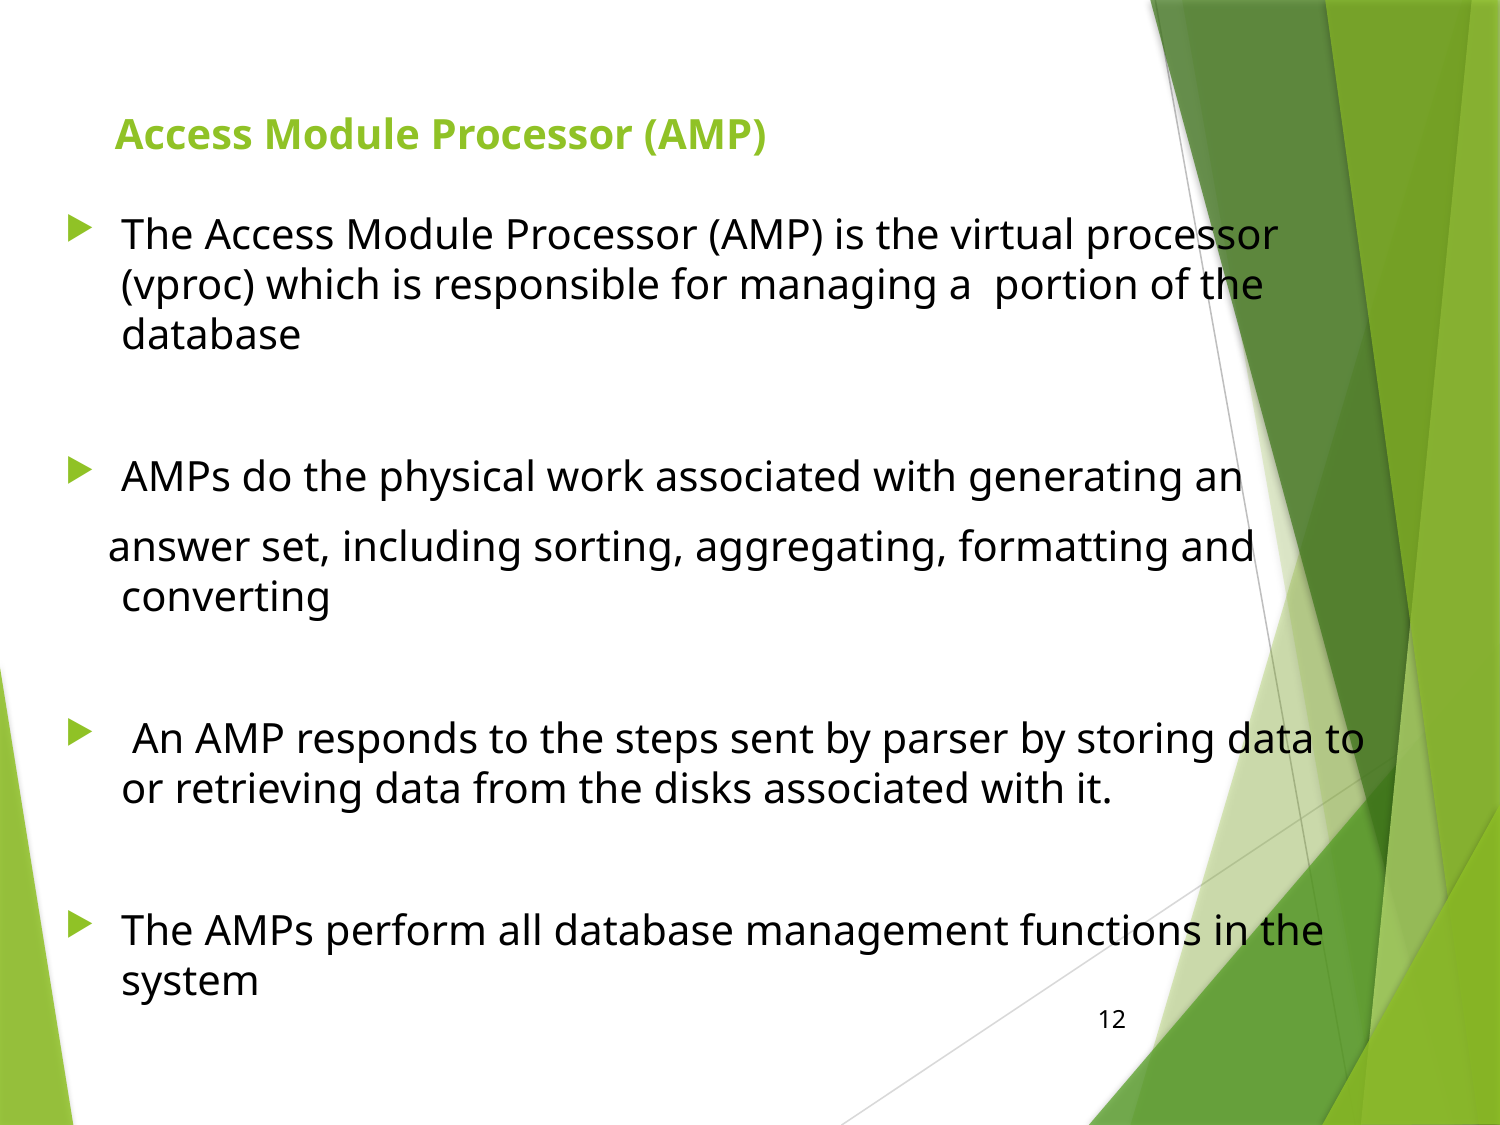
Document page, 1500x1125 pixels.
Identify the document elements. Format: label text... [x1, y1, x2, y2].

list The Access Module Processor (AMP) is the virtual processor (vproc) which is responsible for managing a portion of the database AMPs do the physical work associated with generating an answer set, including sorting, aggregating, formatting and converting An AMP responds to the steps sent by parser by storing data to or retrieving data from the disks associated with it. The AMPs perform all database management functions in the system [50, 200, 1417, 851]
title Access Module Processor (AMP) [99, 99, 1142, 200]
slide_number 12 [1057, 991, 1142, 1051]
